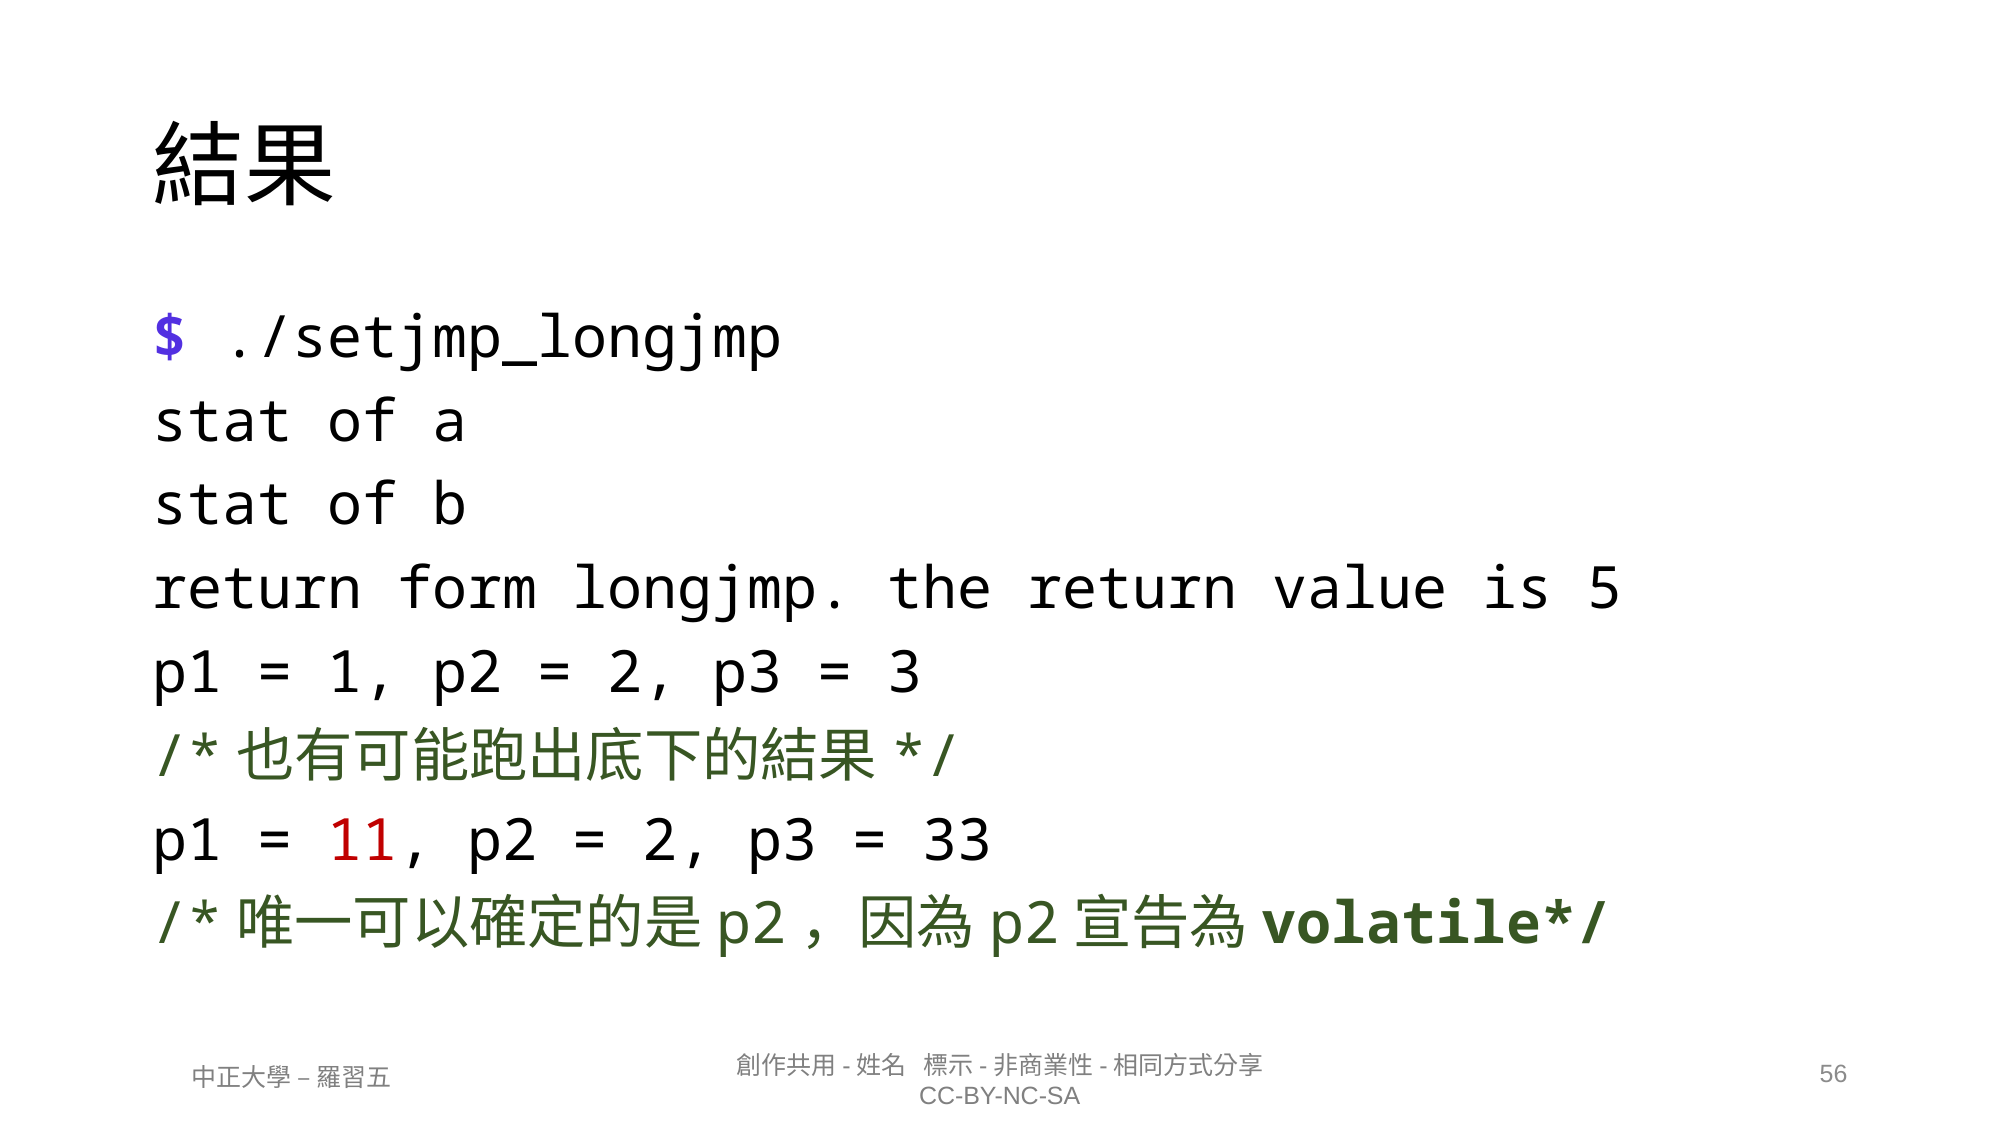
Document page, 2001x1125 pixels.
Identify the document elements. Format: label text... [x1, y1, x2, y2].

title 結果 [137, 59, 1863, 278]
slide_number 56 [1412, 1042, 1863, 1103]
list $ ./setjmp_longjmp stat of a stat of b return form longjmp. the return value is 5 p1 = 1, p2 = 2, p3 = 3 /*也有可能跑出底下的結果*/ p1 = 11, p2 = 2, p3 = 33 /*唯一可以確定的是p2，因為p2宣告為volatile*/ [137, 299, 1863, 1014]
